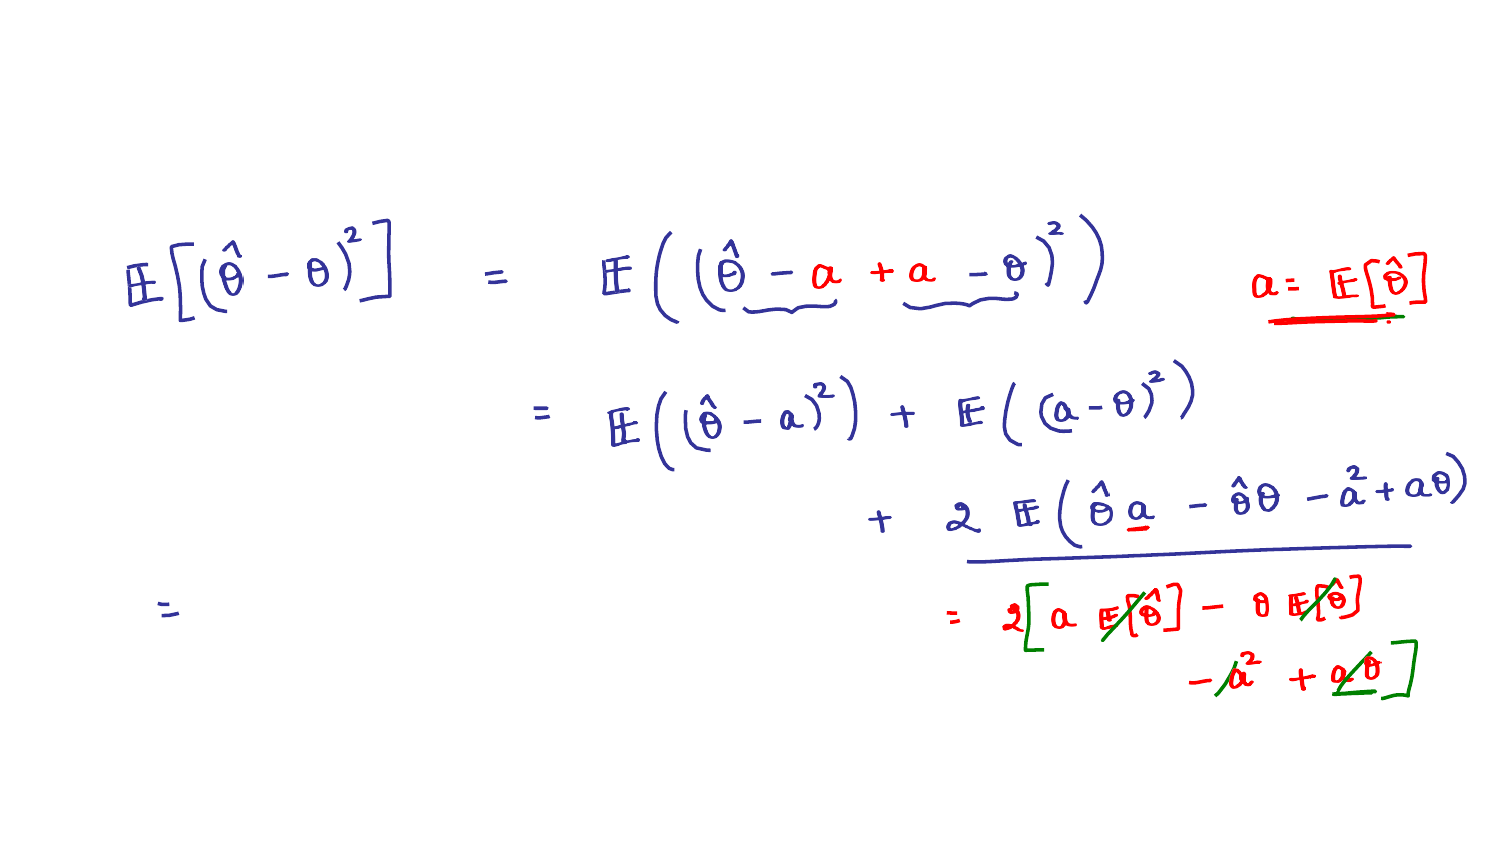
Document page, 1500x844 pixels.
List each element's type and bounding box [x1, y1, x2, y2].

text_box [126, 214, 1466, 699]
